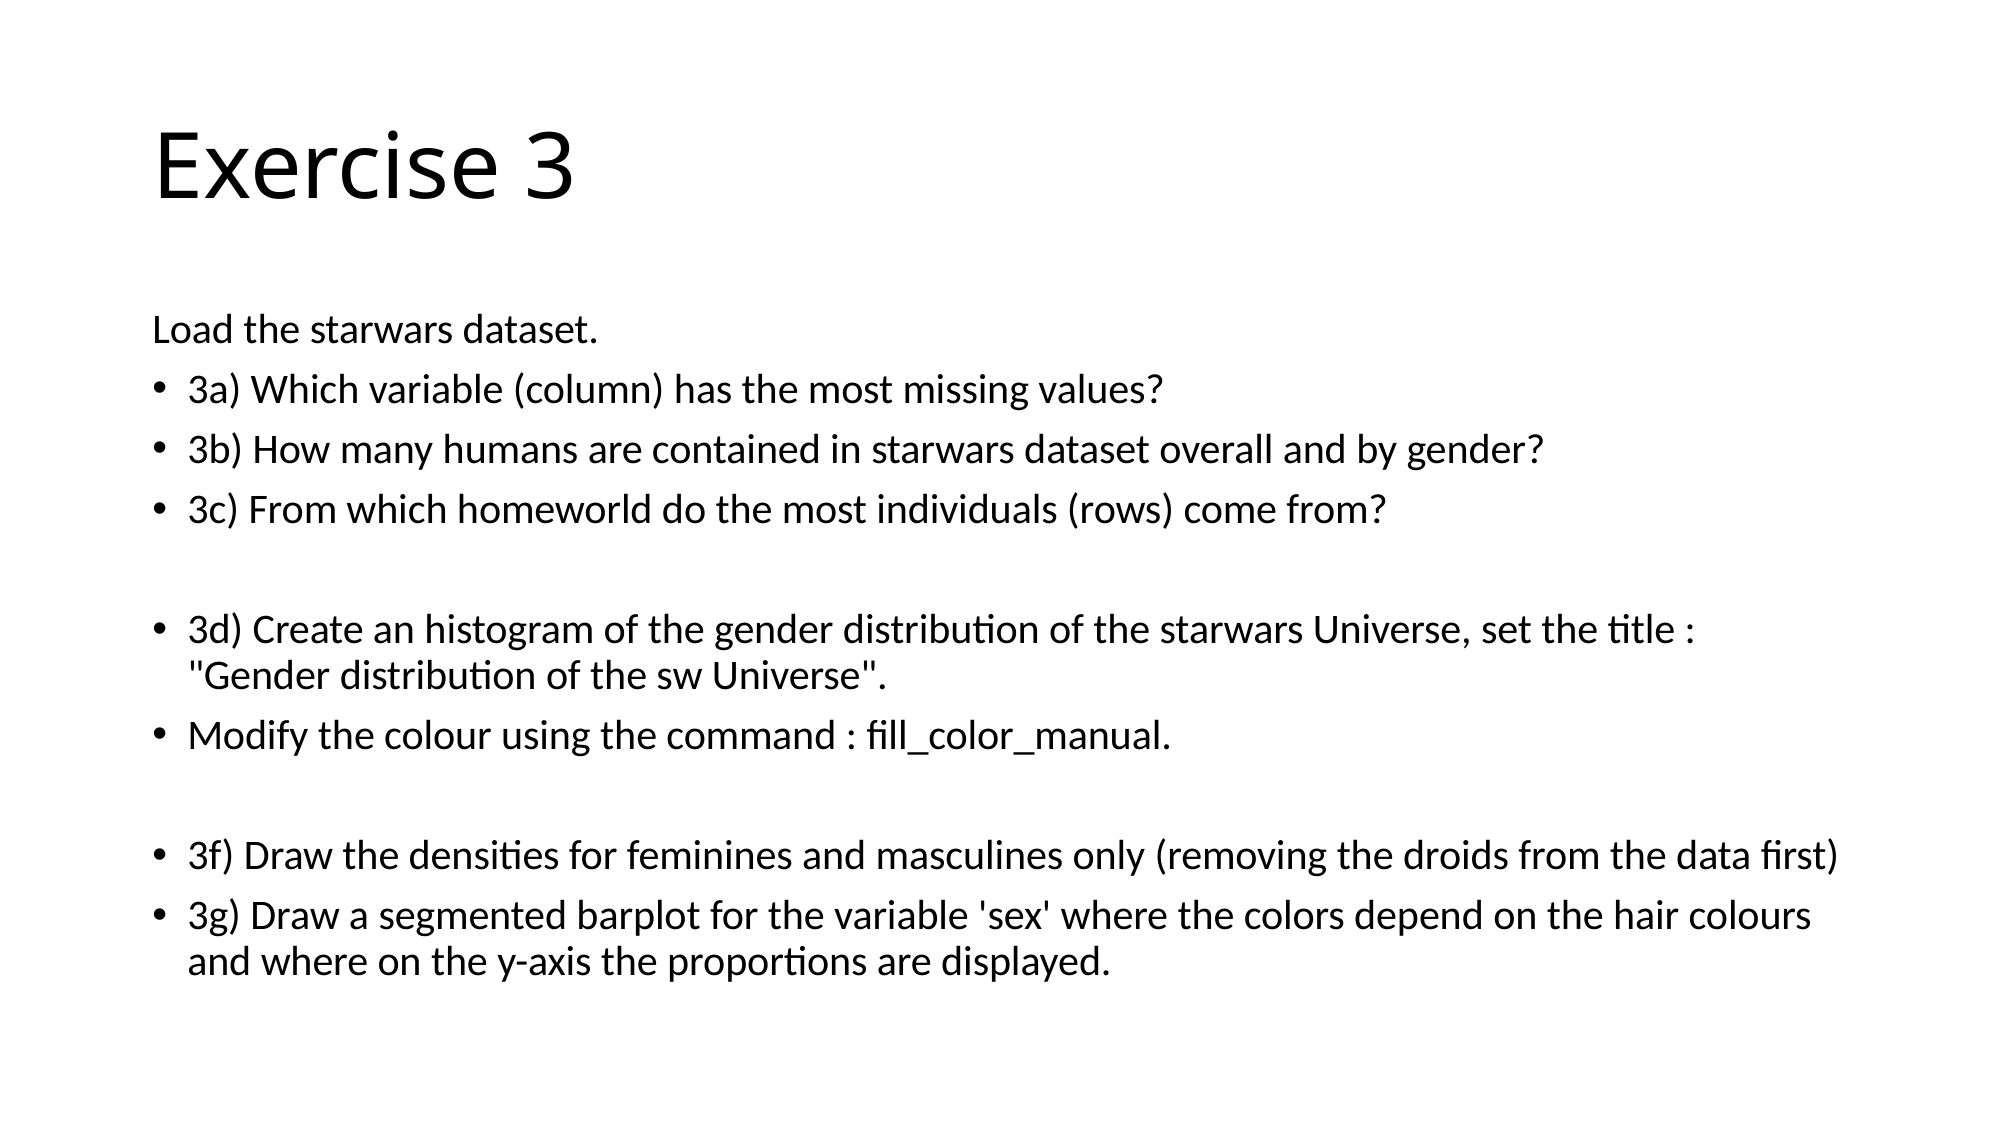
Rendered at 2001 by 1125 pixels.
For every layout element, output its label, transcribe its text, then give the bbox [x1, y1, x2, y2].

list Load the starwars dataset. 3a) Which variable (column) has the most missing values? 3b) How many humans are contained in starwars dataset overall and by gender? 3c) From which homeworld do the most individuals (rows) come from? 3d) Create an histogram of the gender distribution of the starwars Universe, set the title : "Gender distribution of the sw Universe". Modify the colour using the command : fill_color_manual. 3f) Draw the densities for feminines and masculines only (removing the droids from the data first) 3g) Draw a segmented barplot for the variable 'sex' where the colors depend on the hair colours and where on the y-axis the proportions are displayed. [137, 299, 1863, 1014]
title Exercise 3 [137, 59, 1863, 278]
